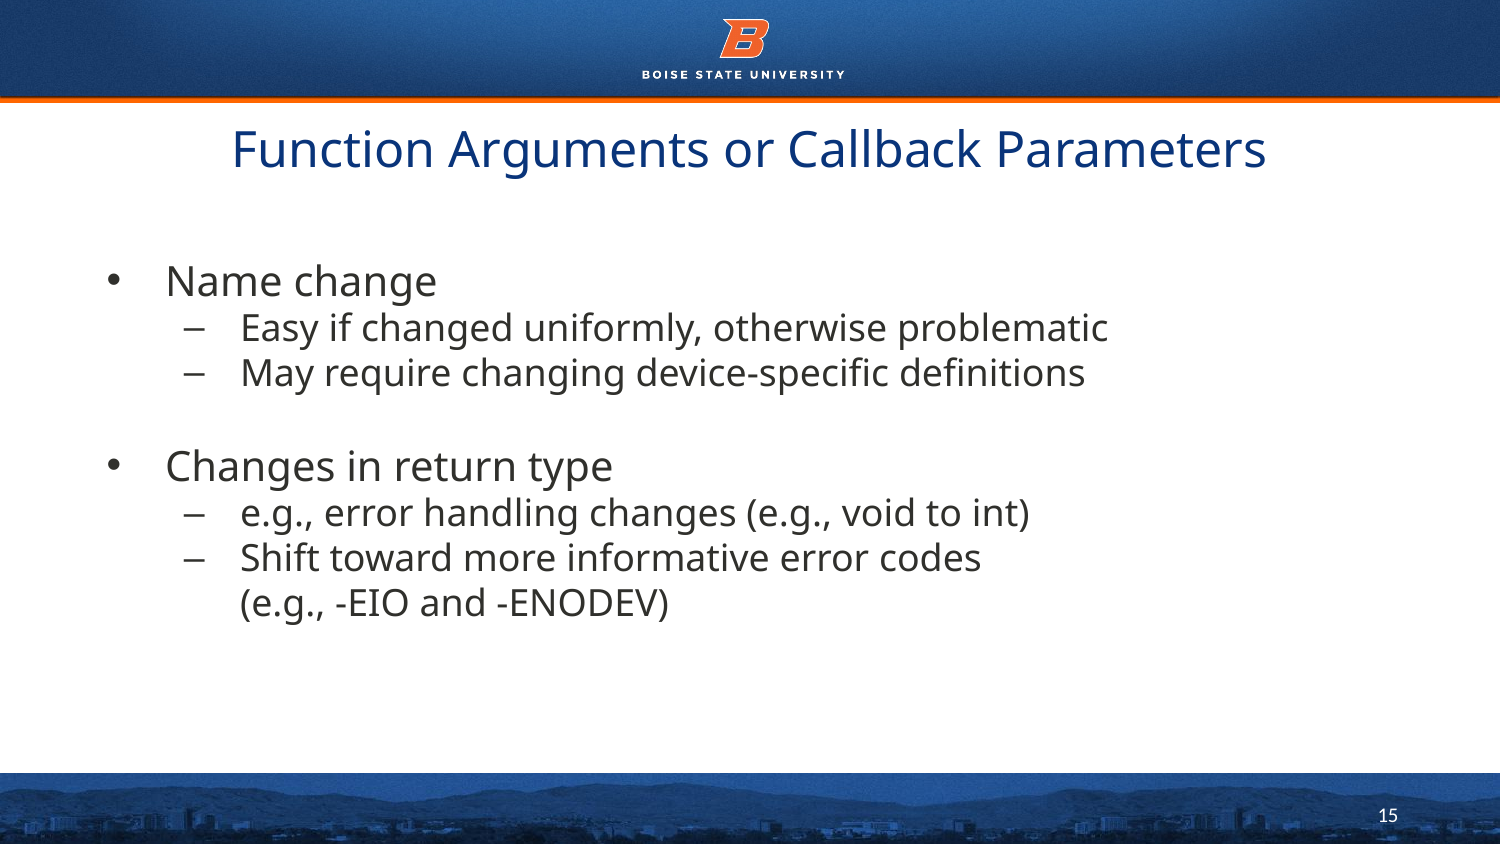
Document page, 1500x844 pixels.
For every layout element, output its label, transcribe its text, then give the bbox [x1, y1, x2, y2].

picture [0, 773, 1500, 844]
list Name change Easy if changed uniformly, otherwise problematic May require changing device-specific definitions Changes in return type e.g., error handling changes (e.g., void to int) Shift toward more informative error codes (e.g., -EIO and -ENODEV) [75, 196, 1425, 754]
picture [0, 0, 1500, 103]
title Function Arguments or Callback Parameters [75, 103, 1425, 192]
